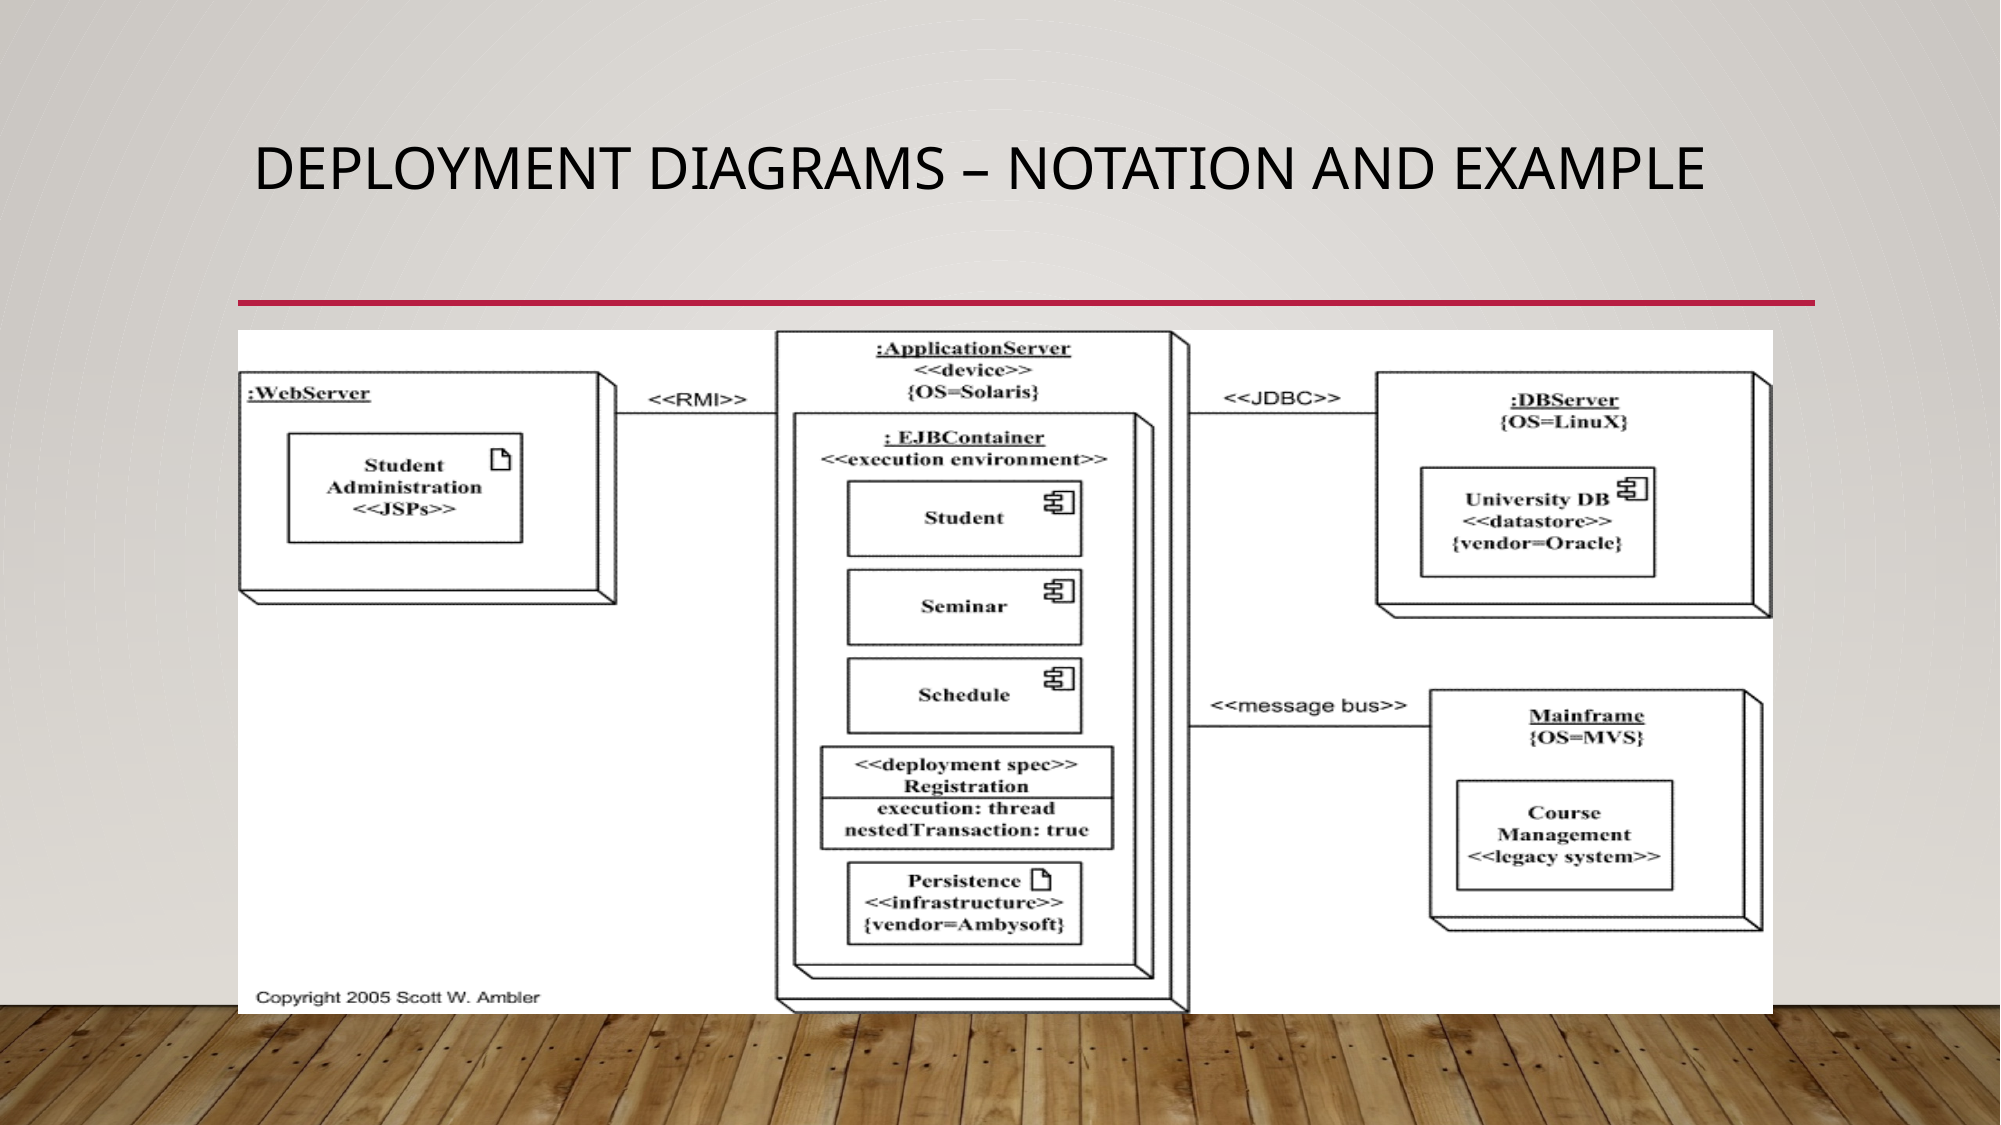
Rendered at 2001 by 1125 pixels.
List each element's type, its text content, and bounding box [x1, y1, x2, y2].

title Deployment Diagrams – Notation and Example [238, 131, 1814, 305]
picture [0, 1005, 2000, 1125]
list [237, 330, 1773, 1015]
